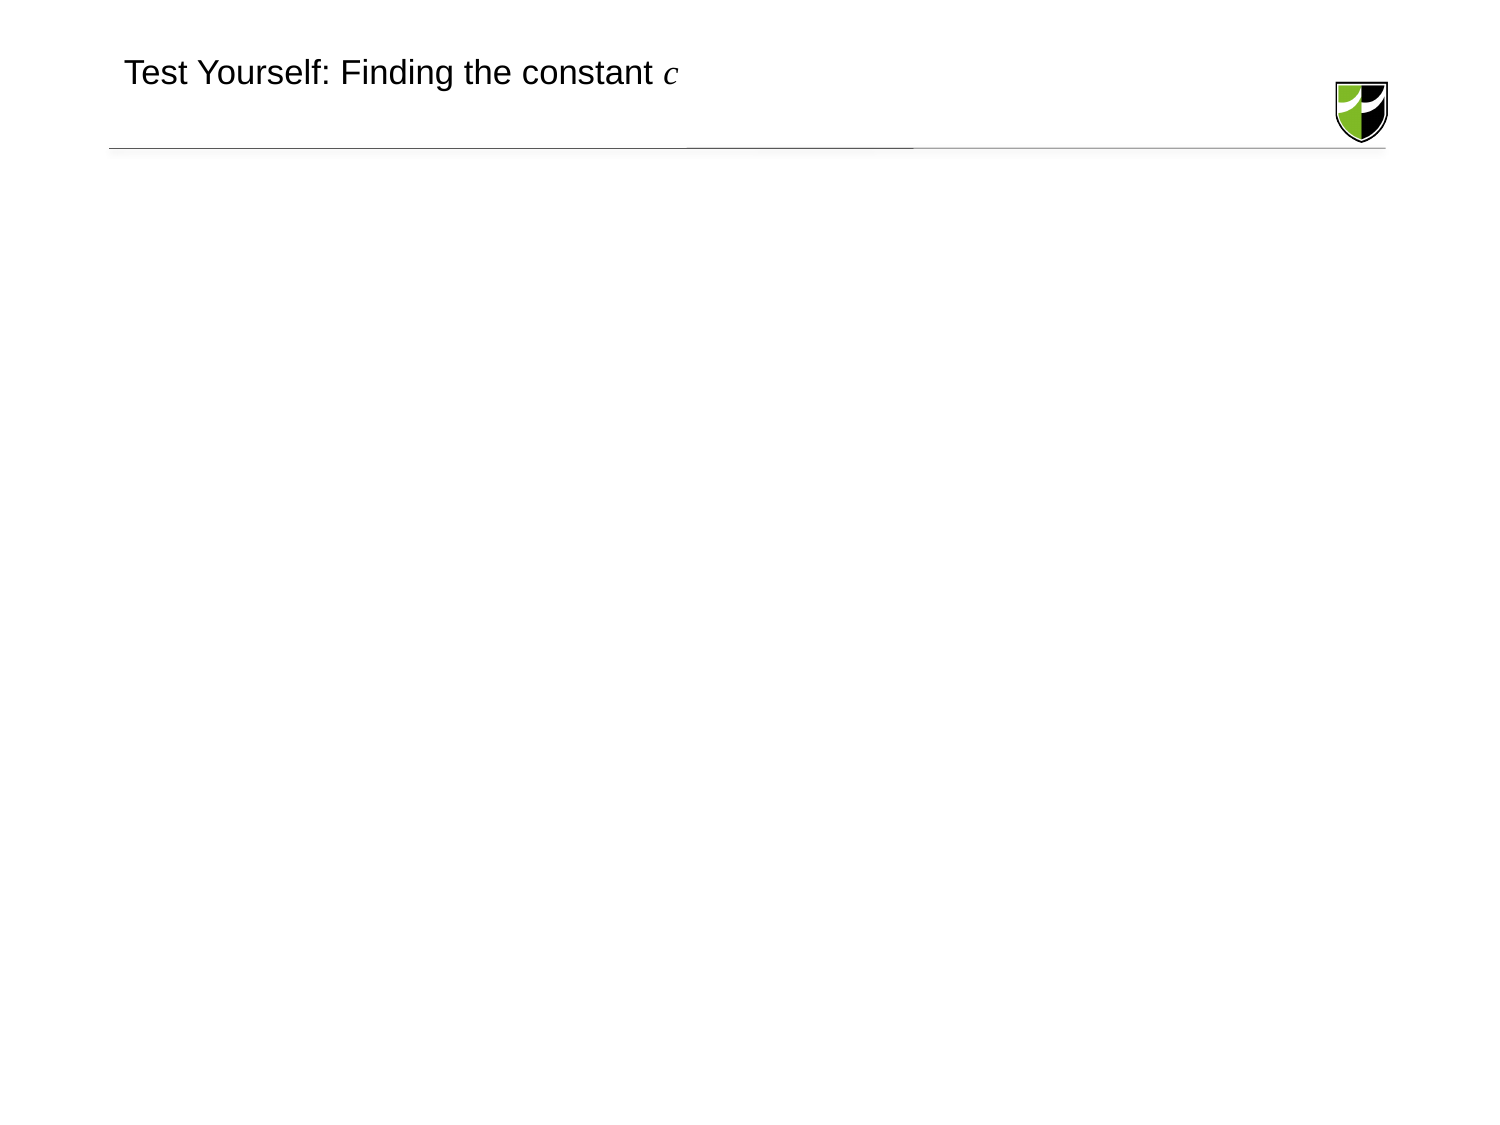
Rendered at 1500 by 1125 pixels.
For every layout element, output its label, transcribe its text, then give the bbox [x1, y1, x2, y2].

picture [1335, 75, 1393, 143]
title Test Yourself: Finding the constant c [109, 42, 1129, 143]
